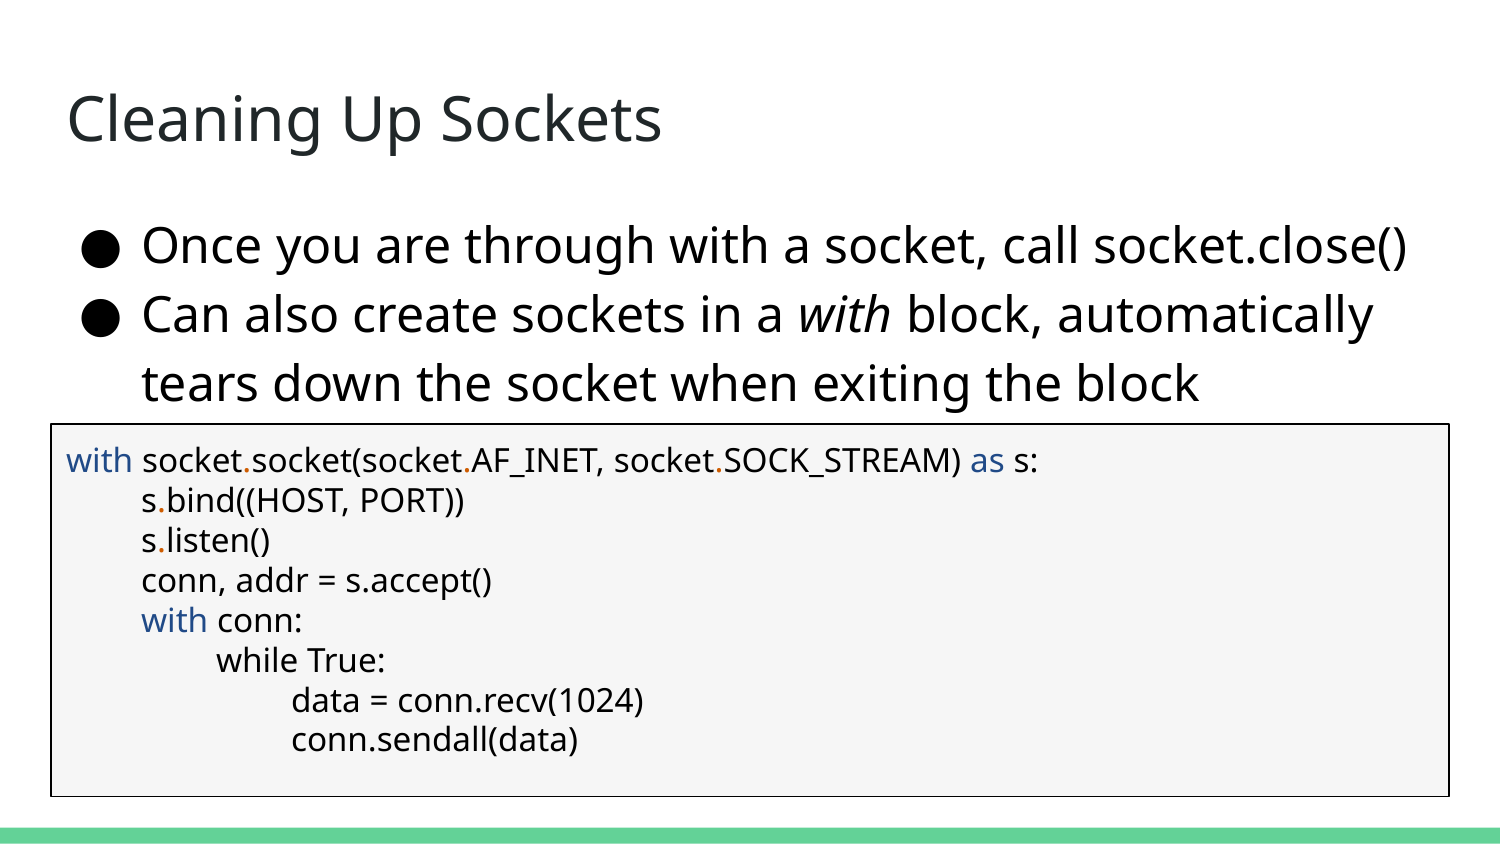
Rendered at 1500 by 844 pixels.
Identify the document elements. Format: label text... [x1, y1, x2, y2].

list Once you are through with a socket, call socket.close() Can also create sockets in a with block, automatically tears down the socket when exiting the block [51, 189, 1449, 413]
text_box with socket.socket(socket.AF_INET, socket.SOCK_STREAM) as s: s.bind((HOST, PORT)) s.listen() conn, addr = s.accept() with conn: while True: data = conn.recv(1024) conn.sendall(data) [51, 424, 1449, 797]
title Cleaning Up Sockets [51, 64, 1449, 167]
